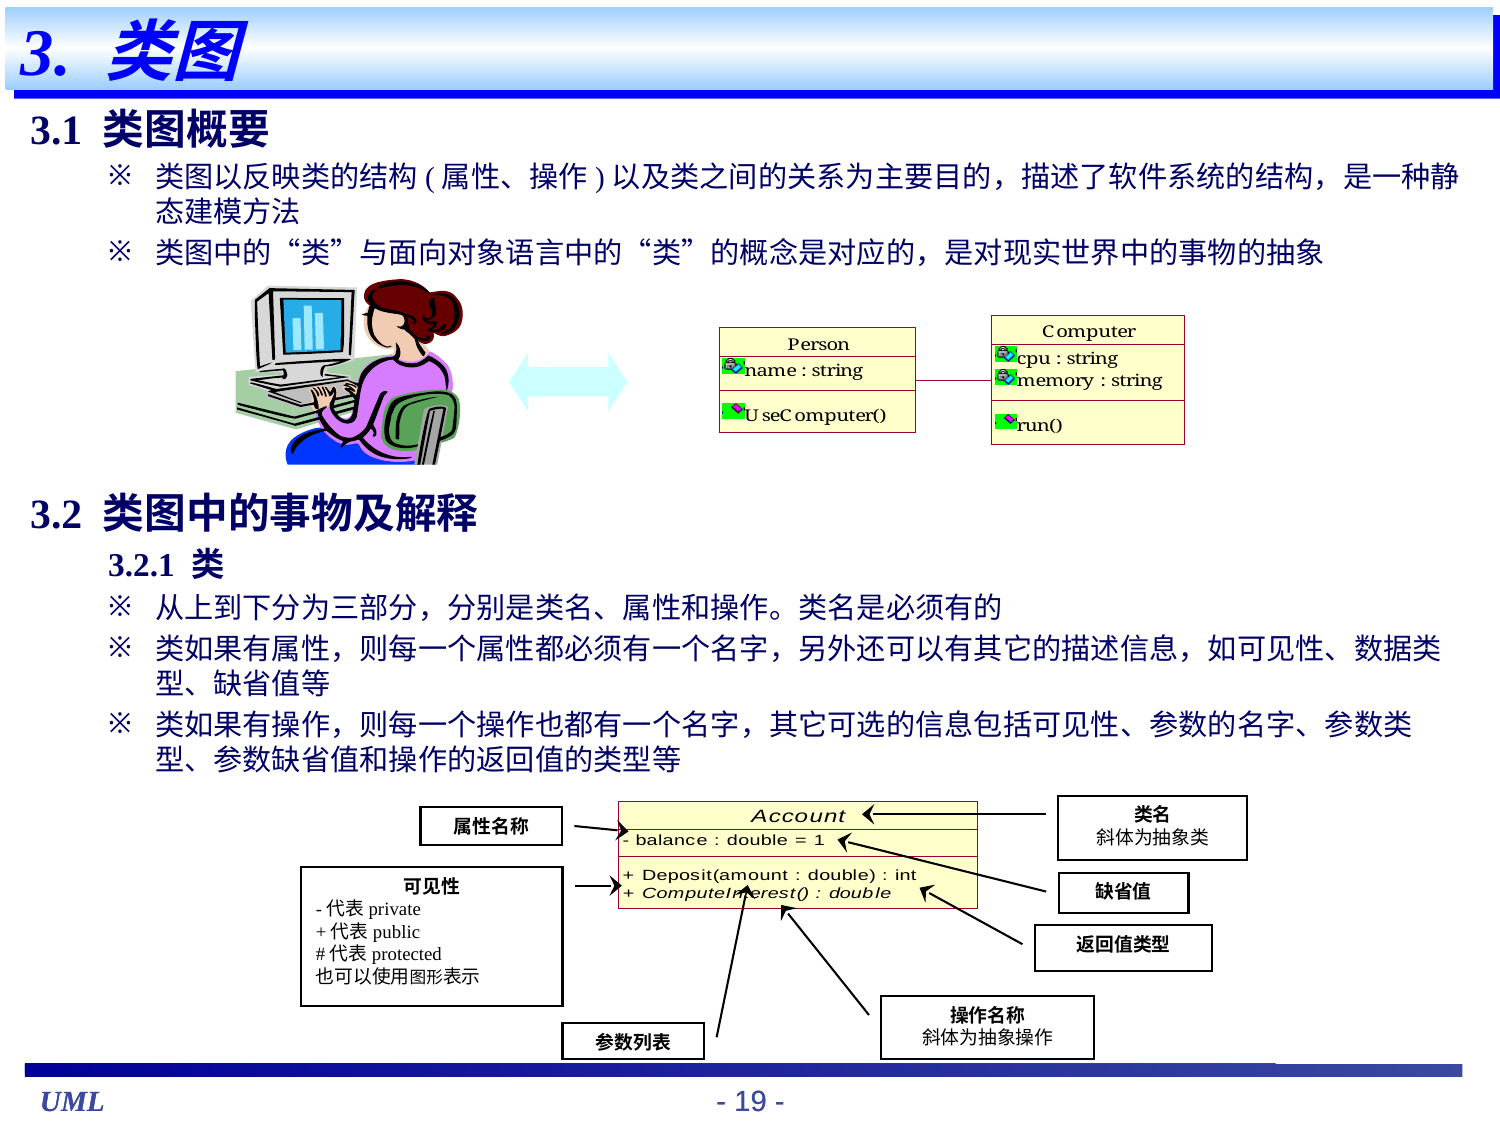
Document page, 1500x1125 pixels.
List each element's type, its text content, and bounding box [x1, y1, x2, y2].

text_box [301, 795, 1248, 1059]
text_box 3.1 类图概要 类图以反映类的结构(属性、操作)以及类之间的关系为主要目的，描述了软件系统的结构，是一种静态建模方法 类图中的“类”与面向对象语言中的“类”的概念是对应的，是对现实世界中的事物的抽象 [29, 101, 1469, 438]
title 3. 类图 [5, 7, 1494, 91]
text_box 3.2 类图中的事物及解释 3.2.1 类 从上到下分为三部分，分别是类名、属性和操作。类名是必须有的 类如果有属性，则每一个属性都必须有一个名字，另外还可以有其它的描述信息，如可见性、数据类型、缺省值等 类如果有操作，则每一个操作也都有一个名字，其它可选的信息包括可见性、参数的名字、参数类型、参数缺省值和操作的返回值的类型等 [29, 486, 1469, 823]
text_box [235, 278, 1211, 467]
